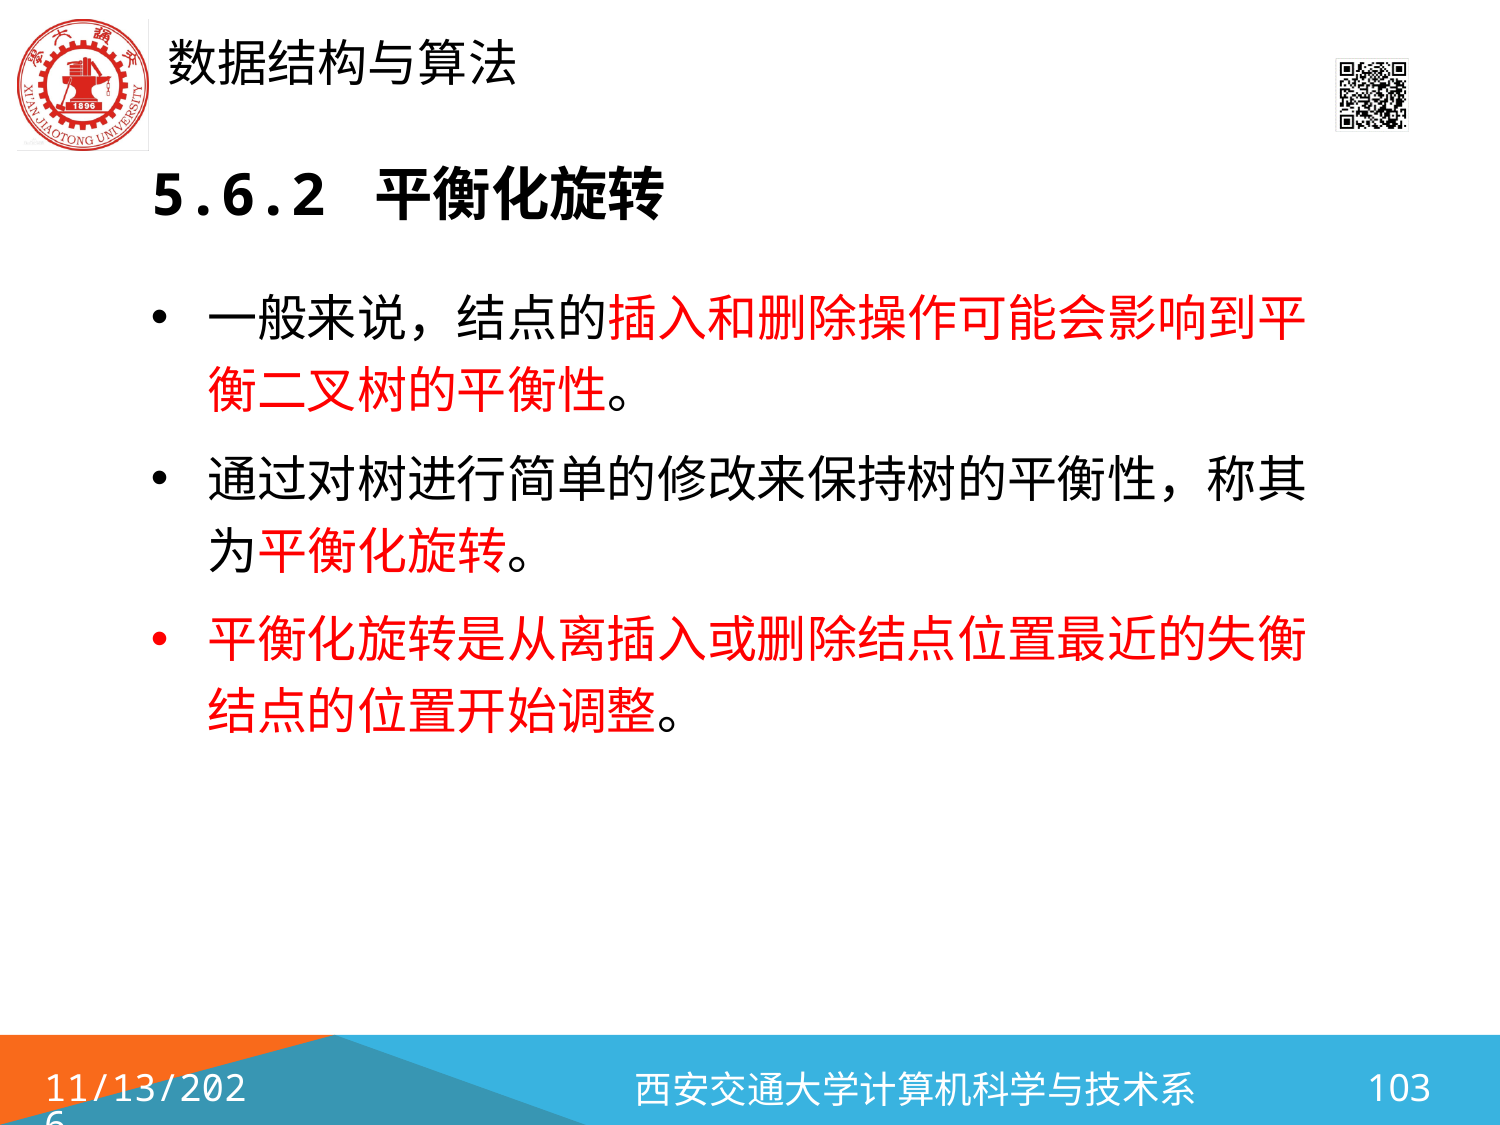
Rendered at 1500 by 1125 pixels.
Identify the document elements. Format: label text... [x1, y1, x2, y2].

picture [1335, 58, 1410, 132]
list 一般来说，结点的插入和删除操作可能会影响到平衡二叉树的平衡性。 通过对树进行简单的修改来保持树的平衡性，称其为平衡化旋转。 平衡化旋转是从离插入或删除结点位置最近的失衡结点的位置开始调整。 [135, 267, 1370, 762]
title 5.6.2 平衡化旋转 [135, 146, 1370, 237]
picture [17, 19, 149, 151]
